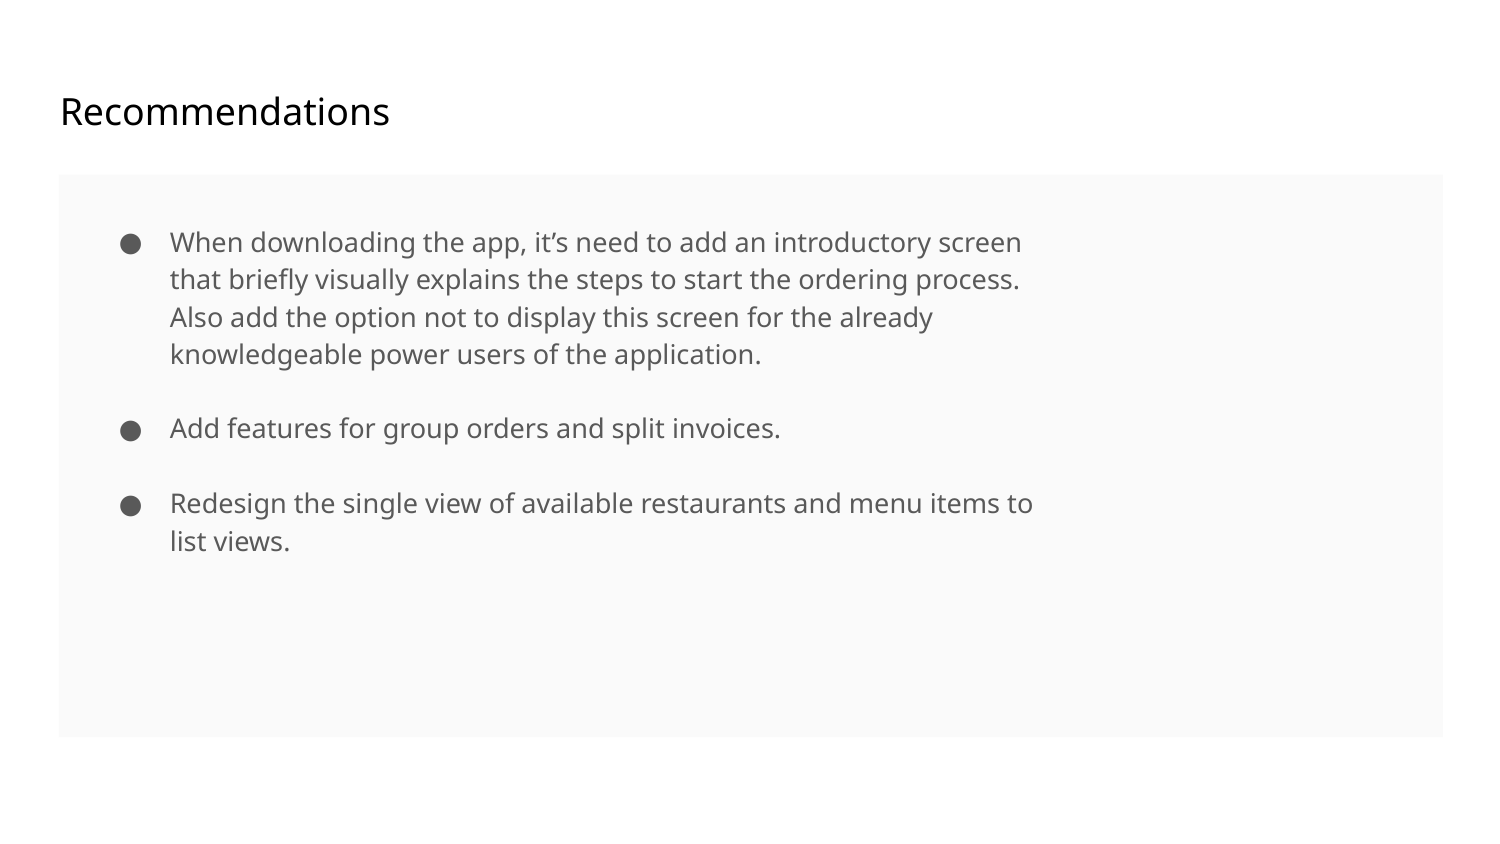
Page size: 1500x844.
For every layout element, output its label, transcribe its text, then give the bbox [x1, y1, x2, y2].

text_box When downloading the app, it’s need to add an introductory screen that briefly visually explains the steps to start the ordering process. Also add the option not to display this screen for the already knowledgeable power users of the application. Add features for group orders and split invoices. Redesign the single view of available restaurants and menu items to list views. [79, 205, 1067, 569]
text_box [58, 174, 1443, 738]
text_box Recommendations [44, 66, 887, 629]
